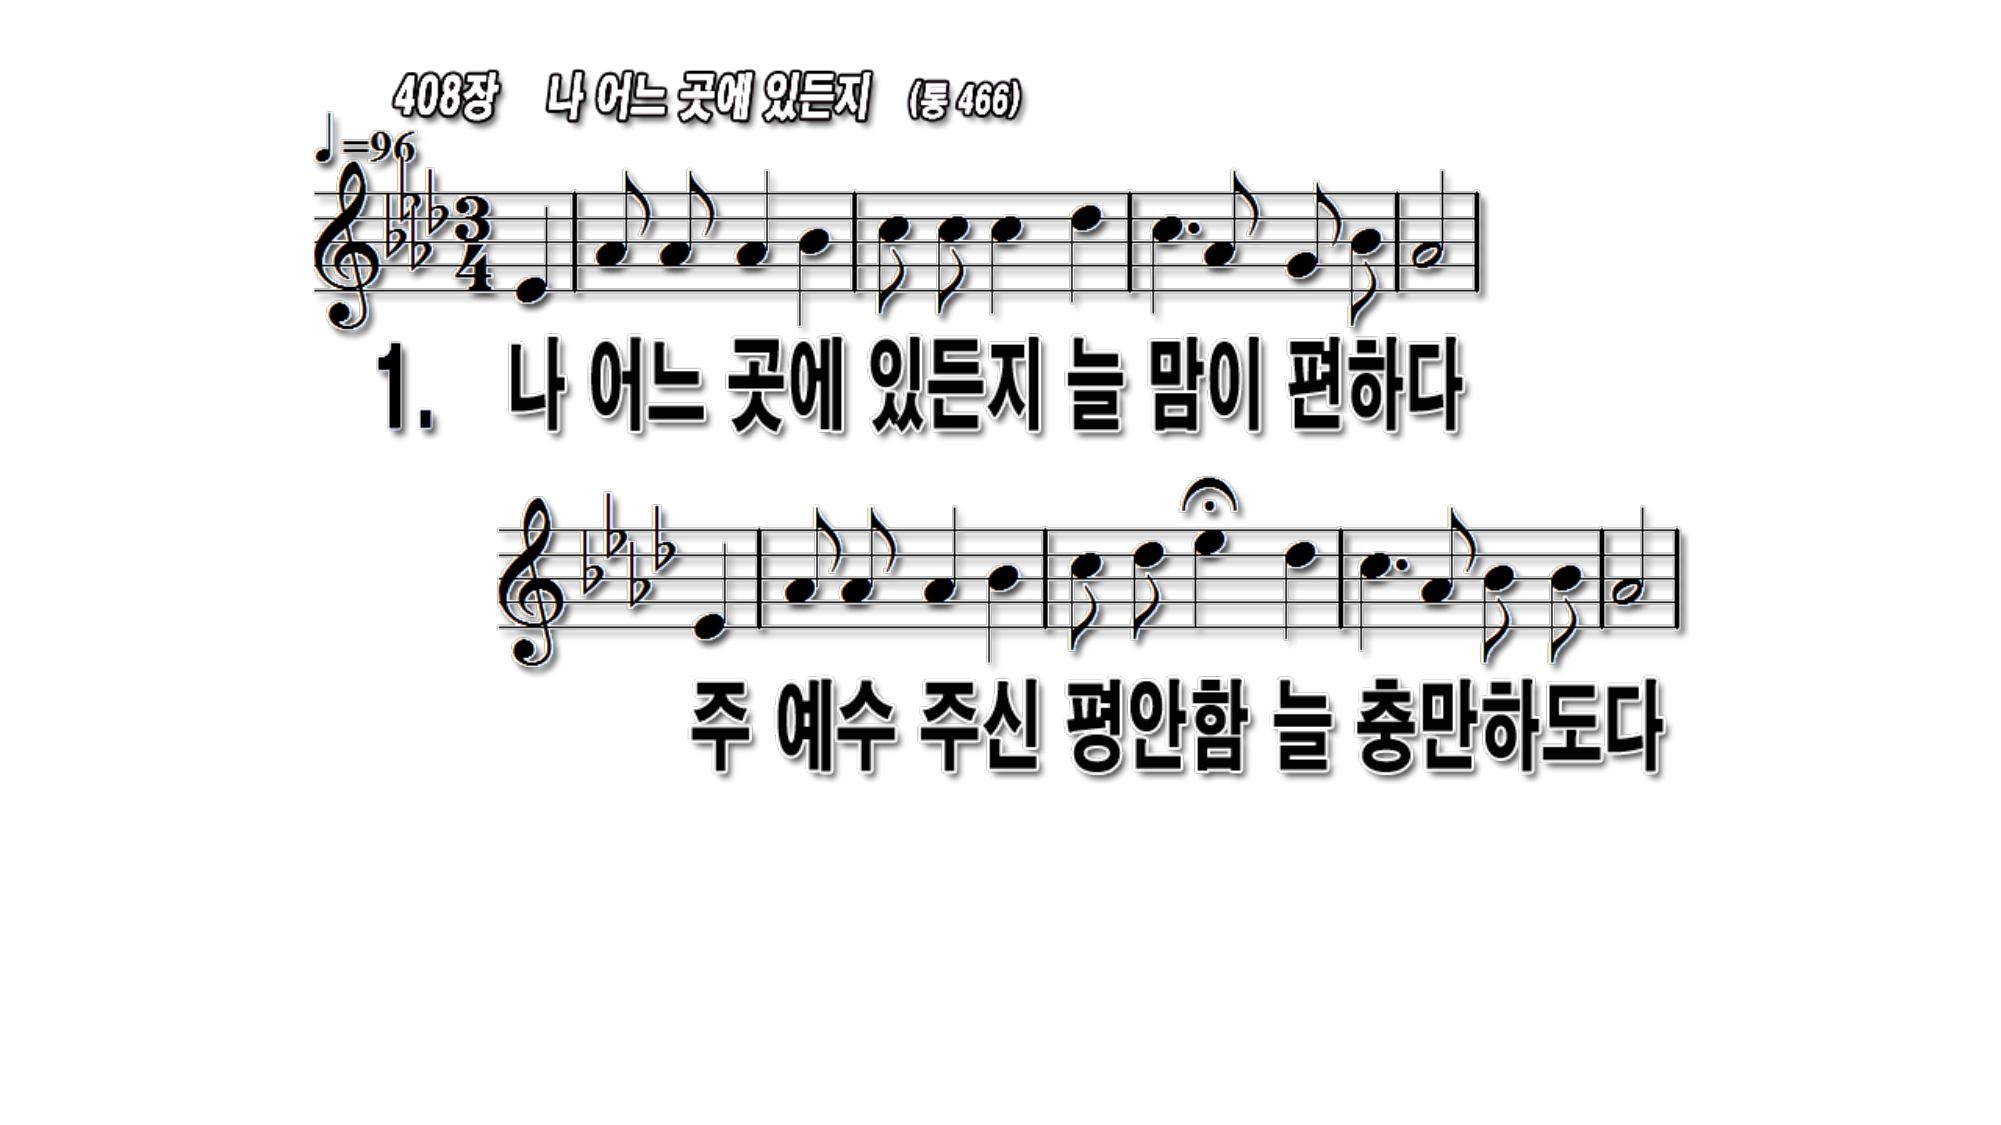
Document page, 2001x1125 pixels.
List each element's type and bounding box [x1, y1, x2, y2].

picture [249, 0, 1750, 835]
